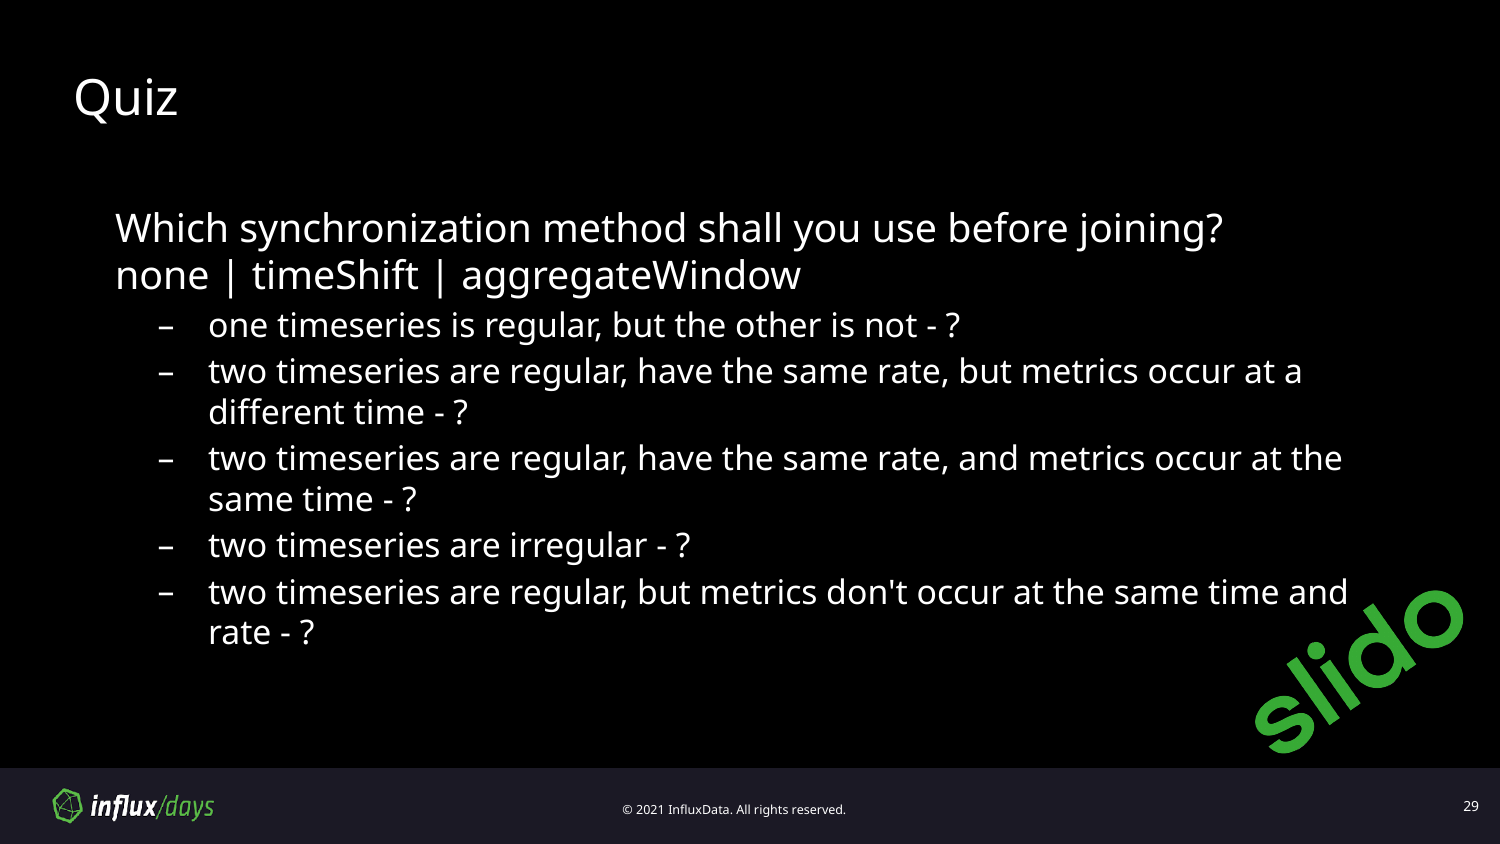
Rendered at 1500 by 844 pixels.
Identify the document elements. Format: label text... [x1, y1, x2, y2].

picture [1235, 561, 1474, 761]
list Which synchronization method shall you use before joining? none | timeShift | aggregateWindow one timeseries is regular, but the other is not - ? two timeseries are regular, have the same rate, but metrics occur at a different time - ? two timeseries are regular, have the same rate, and metrics occur at the same time - ? two timeseries are irregular - ? two timeseries are regular, but metrics don't occur at the same time and rate - ? [58, 195, 1405, 660]
picture [0, 768, 1500, 844]
title Quiz [58, 51, 1405, 148]
